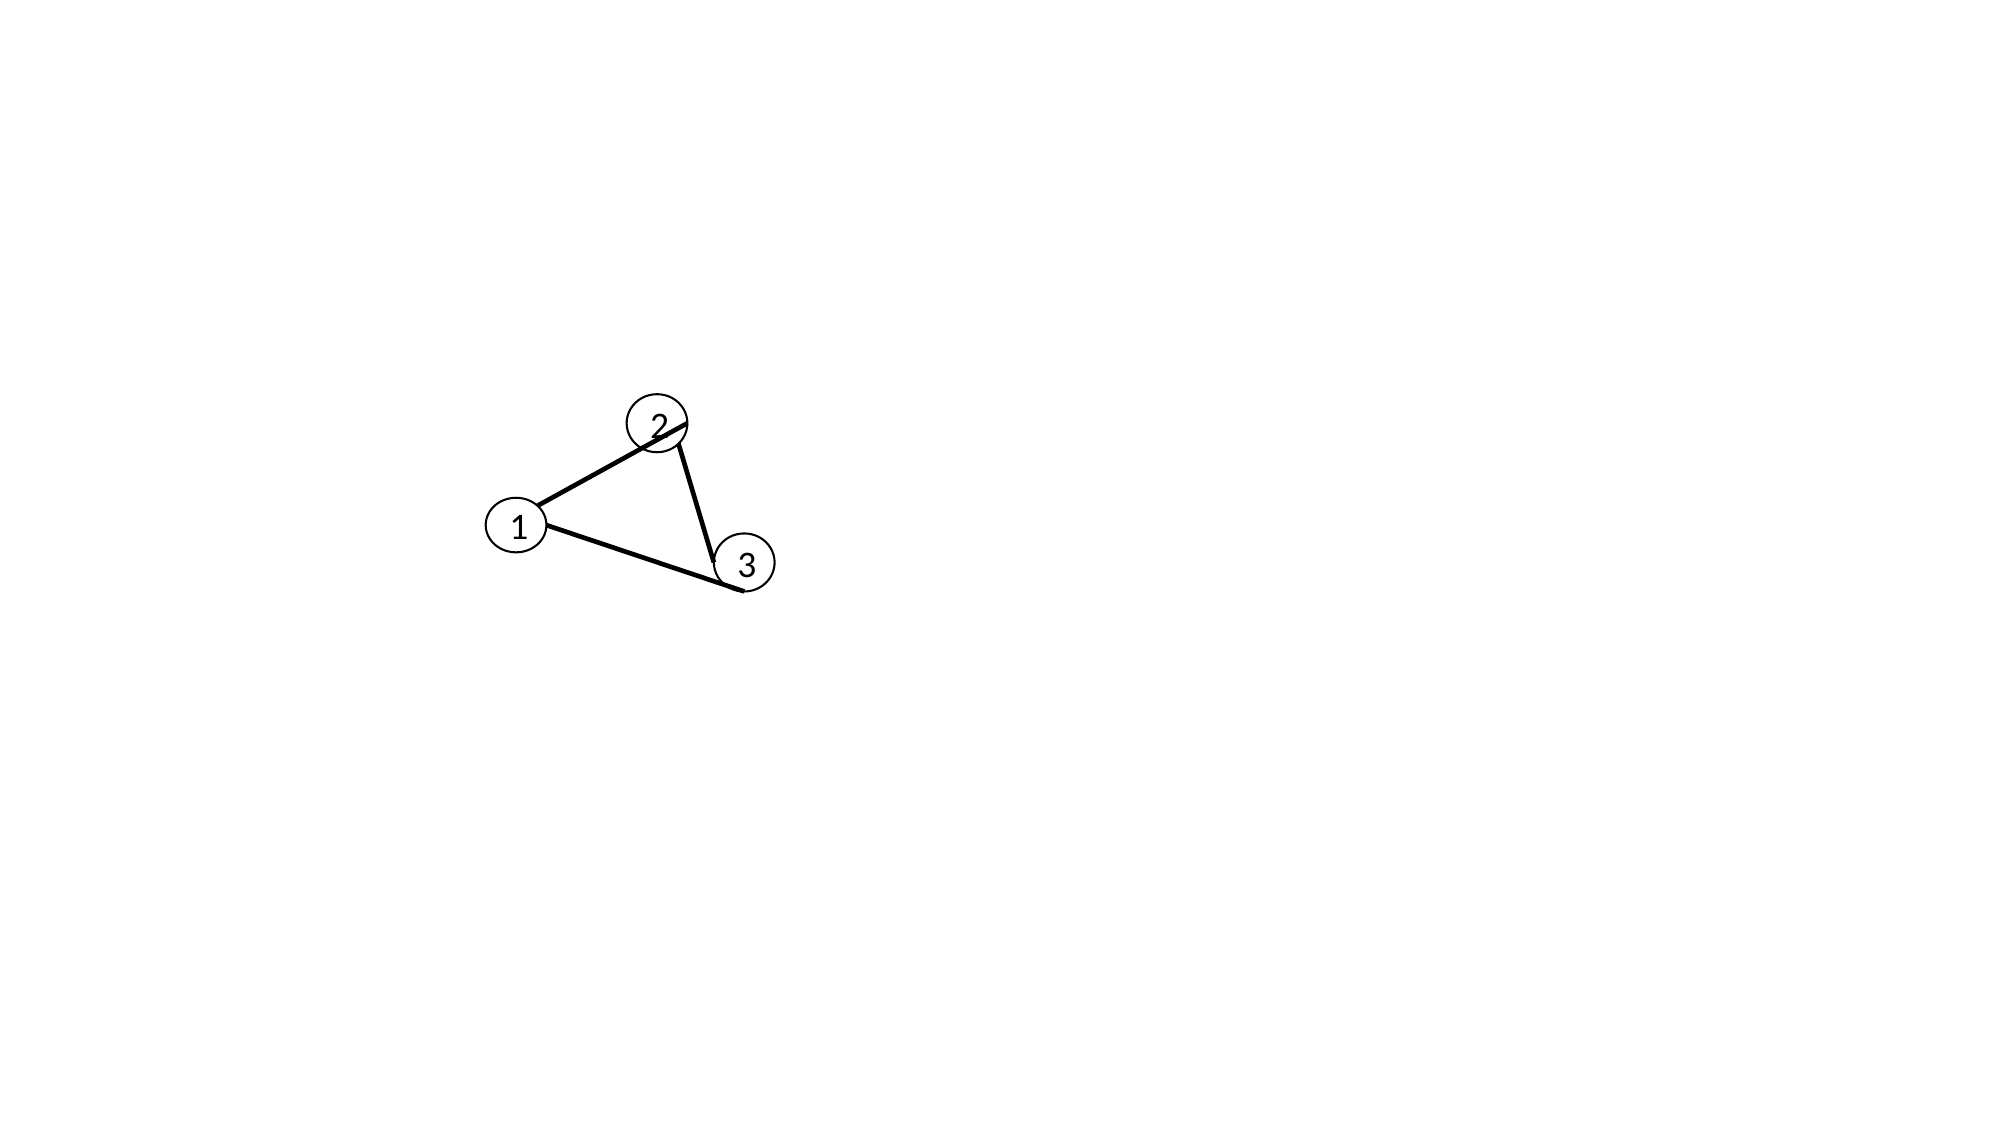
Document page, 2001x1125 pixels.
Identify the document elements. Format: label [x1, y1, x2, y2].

text_box [485, 394, 775, 592]
text_box [546, 525, 714, 563]
